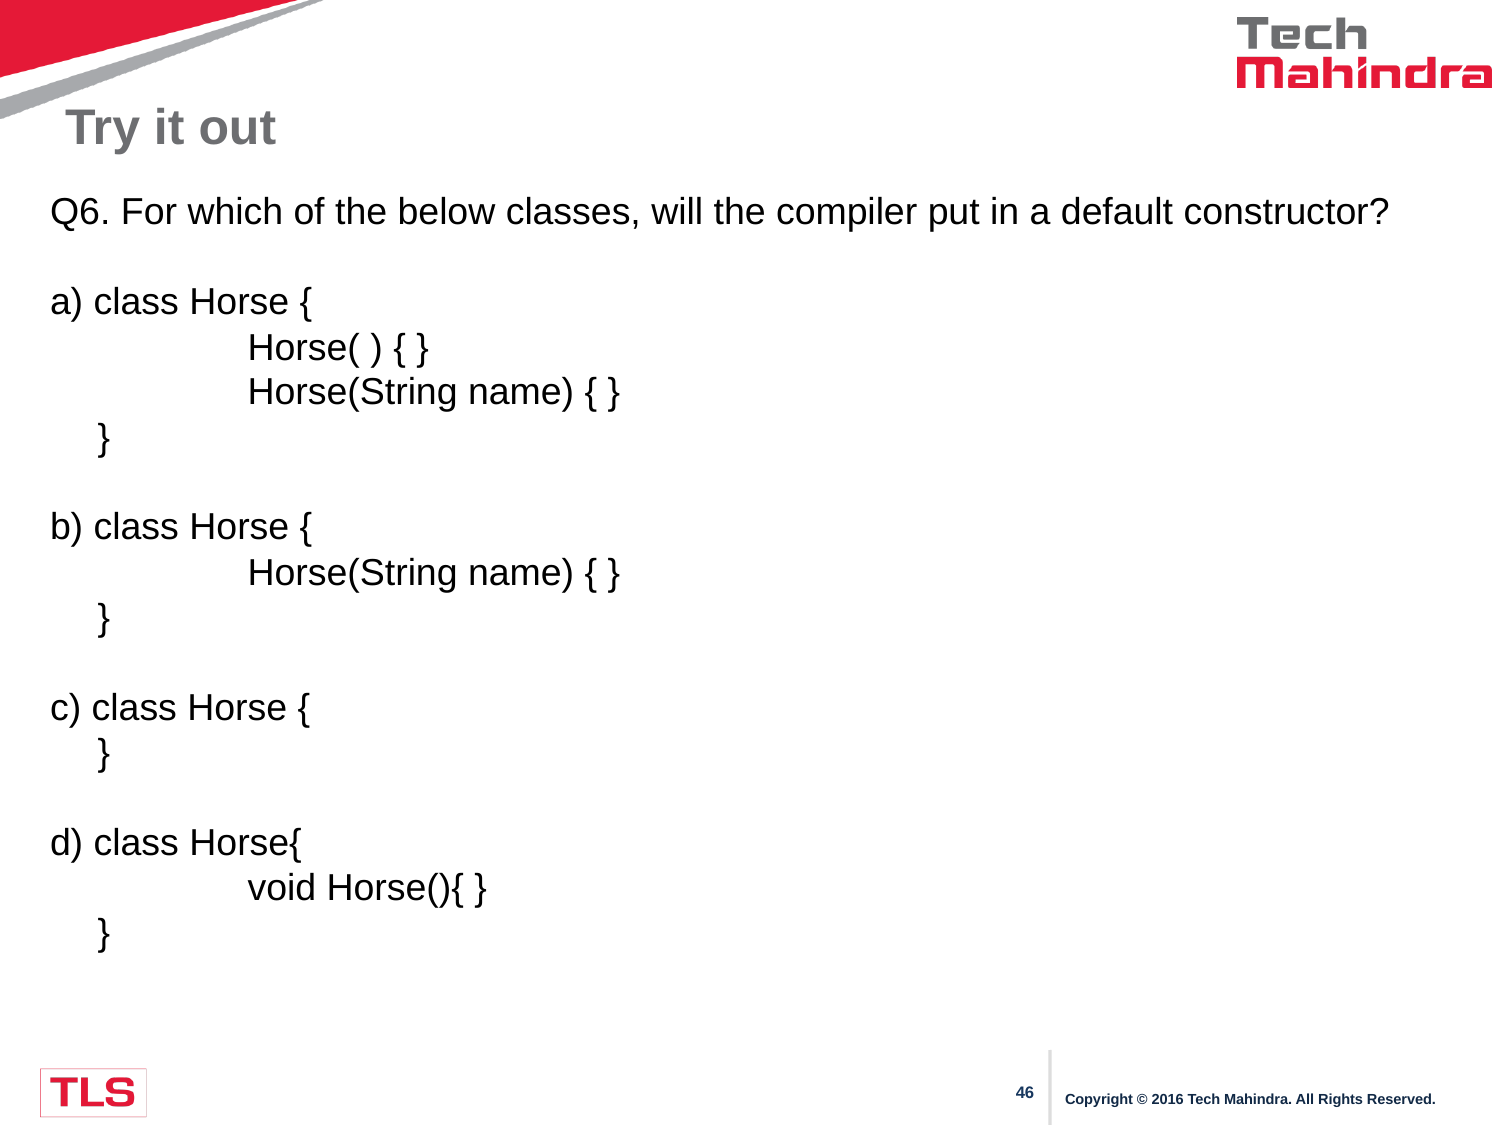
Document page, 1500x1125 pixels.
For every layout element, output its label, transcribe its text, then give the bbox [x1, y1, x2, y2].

picture [0, 0, 325, 119]
picture [1237, 17, 1492, 88]
text_box Q6. For which of the below classes, will the compiler put in a default constructor? a) class Horse { Horse( ) { } Horse(String name) { } } b) class Horse { Horse(String name) { } } c) class Horse { } d) class Horse{ void Horse(){ } } [50, 187, 1421, 953]
picture [38, 1066, 147, 1118]
footer Copyright © 2016 Tech Mahindra. All Rights Reserved. [1050, 1079, 1488, 1118]
title Try it out [50, 90, 1150, 159]
